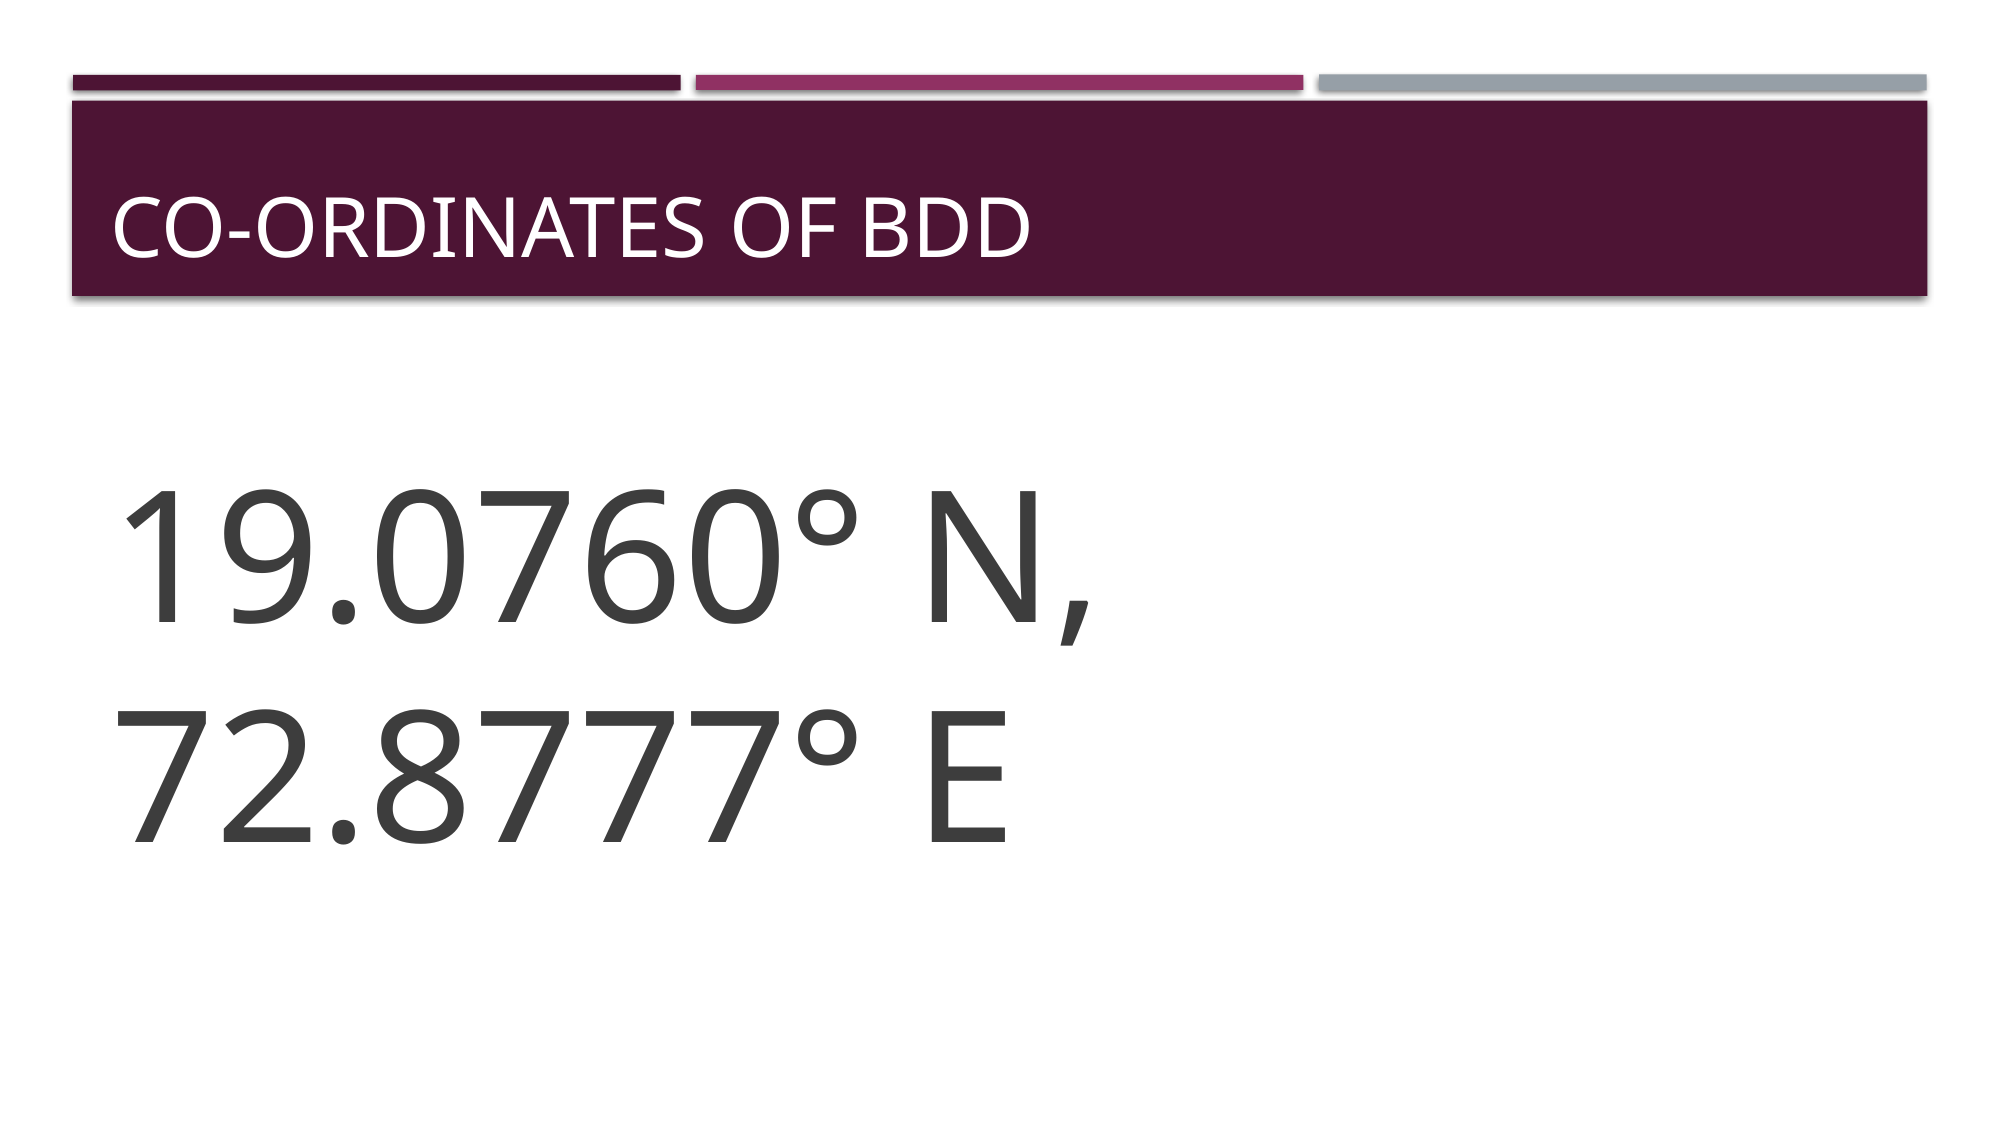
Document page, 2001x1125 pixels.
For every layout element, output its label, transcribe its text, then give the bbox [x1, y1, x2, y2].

title CO-ORDINATES of bdd [95, 115, 1905, 282]
list 19.0760° N, 72.8777° E [95, 357, 1905, 962]
